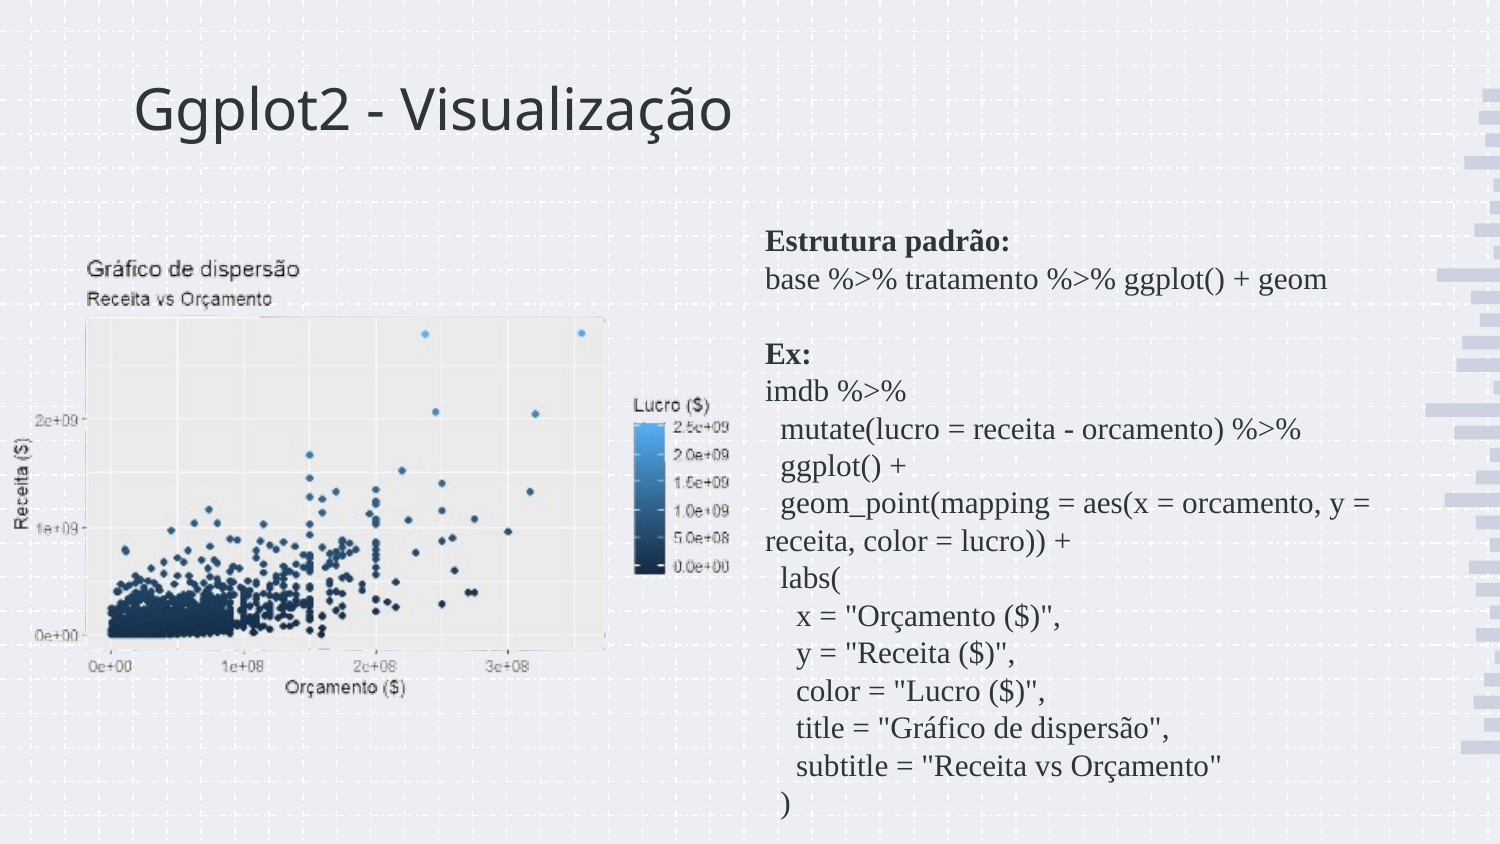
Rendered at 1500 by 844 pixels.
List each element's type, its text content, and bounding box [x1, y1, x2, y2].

title Ggplot2 - Visualização [118, 57, 1382, 151]
picture [3, 249, 751, 709]
title Estrutura padrão: base %>% tratamento %>% ggplot() + geom Ex: imdb %>% mutate(lucro = receita - orcamento) %>% ggplot() + geom_point(mapping = aes(x = orcamento, y = receita, color = lucro)) + labs( x = "Orçamento ($)", y = "Receita ($)", color = "Lucro ($)", title = "Gráfico de dispersão", subtitle = "Receita vs Orçamento" ) [750, 150, 1393, 844]
